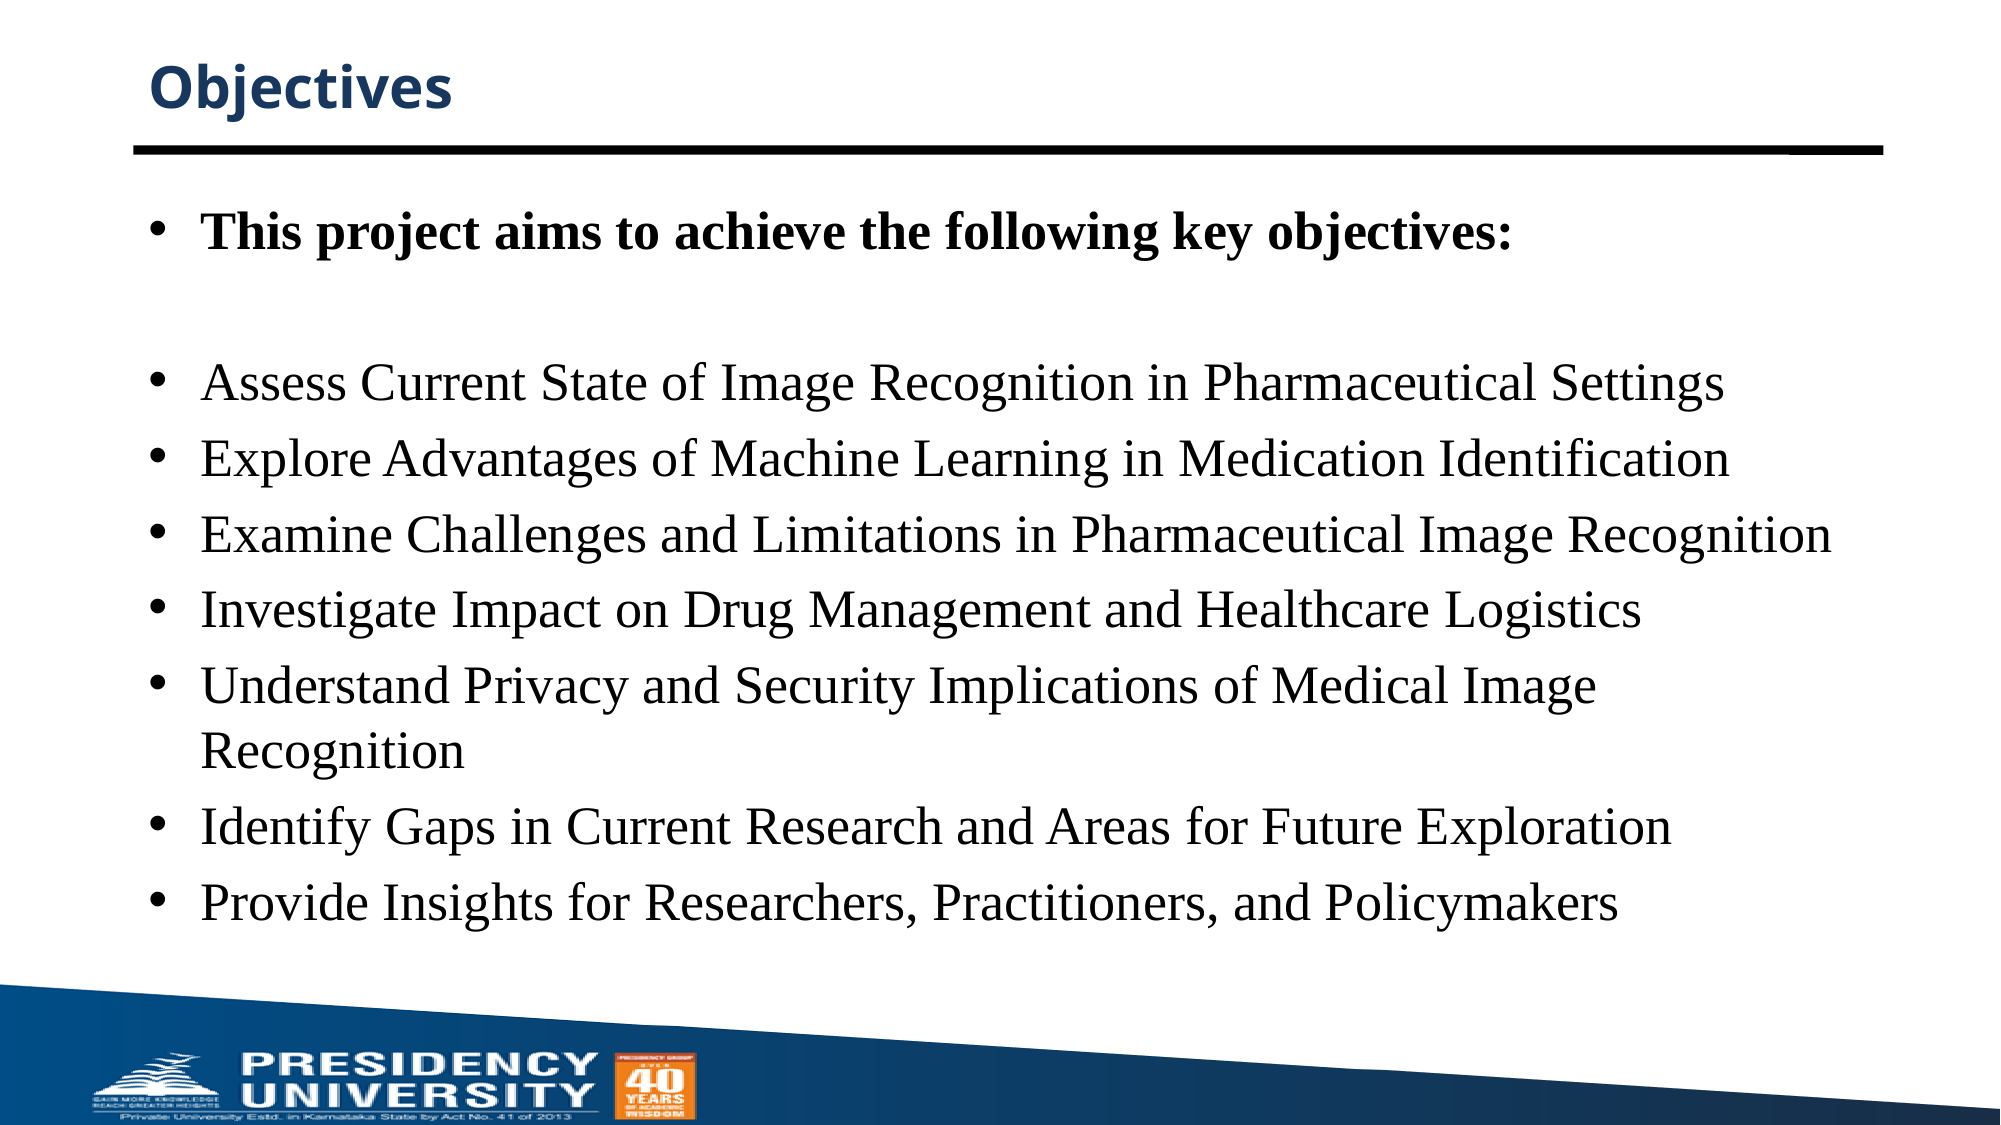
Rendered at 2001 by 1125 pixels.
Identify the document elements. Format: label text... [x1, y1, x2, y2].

title Objectives [133, 45, 1884, 125]
list This project aims to achieve the following key objectives: Assess Current State of Image Recognition in Pharmaceutical Settings Explore Advantages of Machine Learning in Medication Identification Examine Challenges and Limitations in Pharmaceutical Image Recognition Investigate Impact on Drug Management and Healthcare Logistics Understand Privacy and Security Implications of Medical Image Recognition Identify Gaps in Current Research and Areas for Future Exploration Provide Insights for Researchers, Practitioners, and Policymakers [133, 187, 1871, 992]
picture [0, 982, 2000, 1125]
